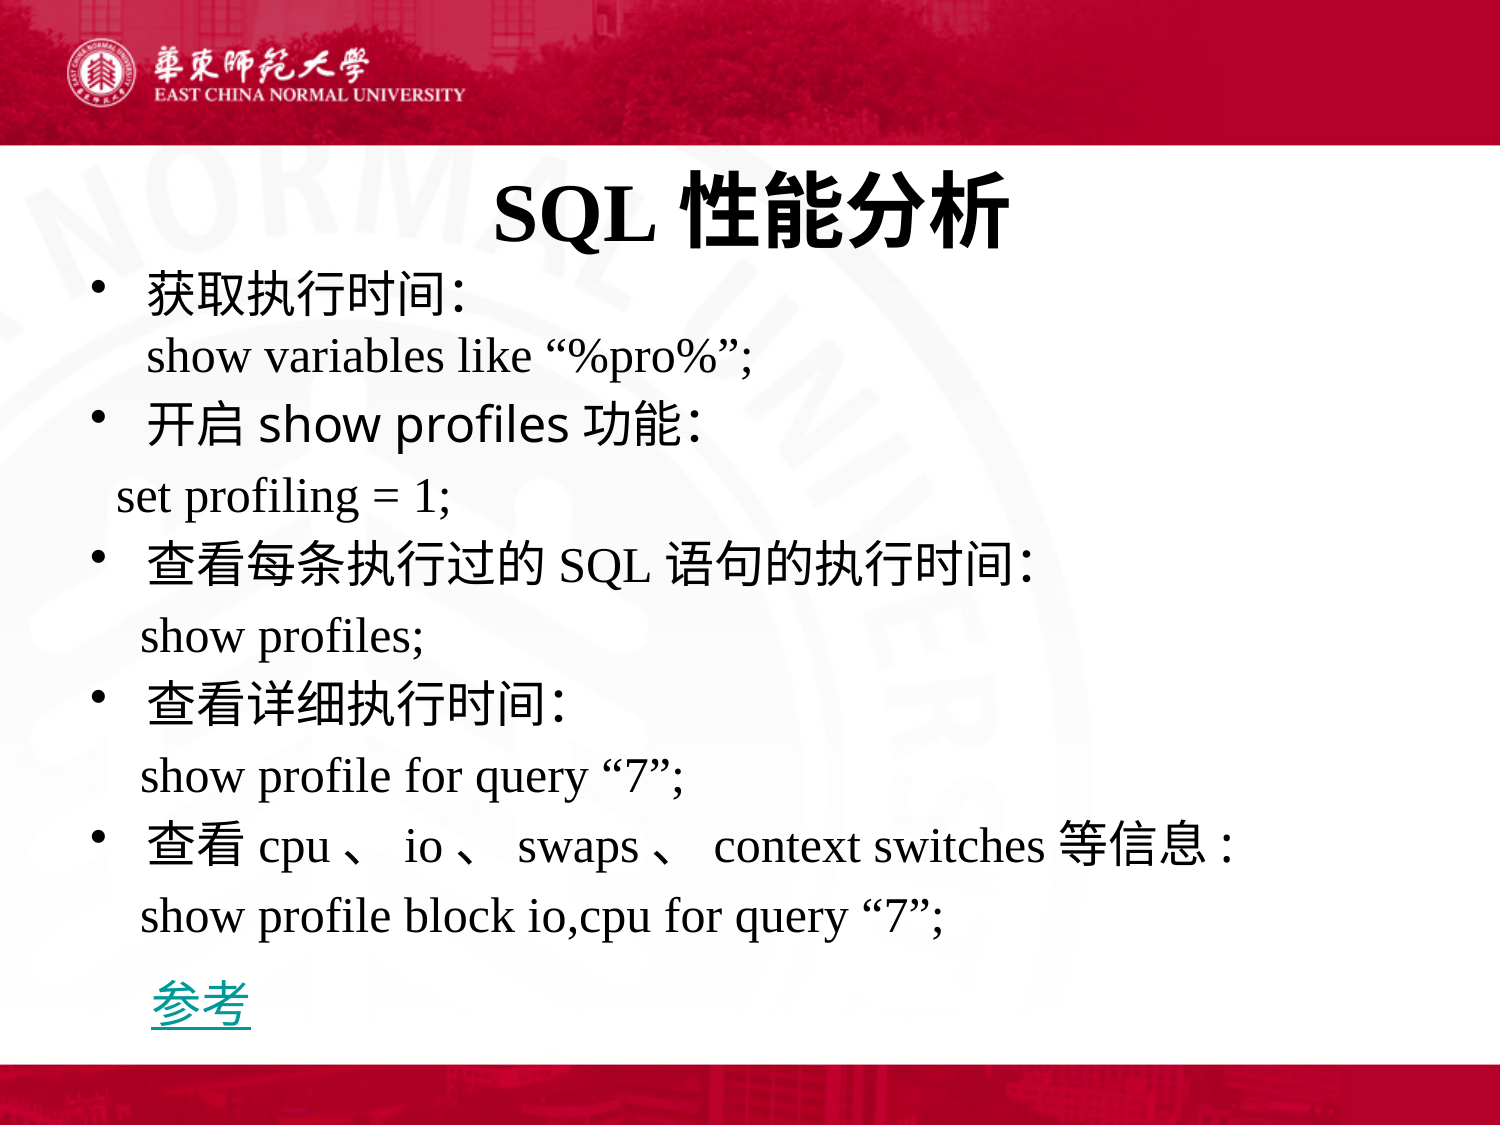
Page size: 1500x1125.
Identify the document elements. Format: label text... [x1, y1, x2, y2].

list 获取执行时间： show variables like “%pro%”; 开启show profiles功能： set profiling = 1; 查看每条执行过的SQL语句的执行时间： show profiles; 查看详细执行时间： show profile for query “7”; 查看cpu、io、swaps、context switches等信息: show profile block io,cpu for query “7”; 参考 [75, 255, 1425, 1083]
picture [0, 0, 1500, 1125]
title SQL性能分析 [76, 160, 1427, 256]
